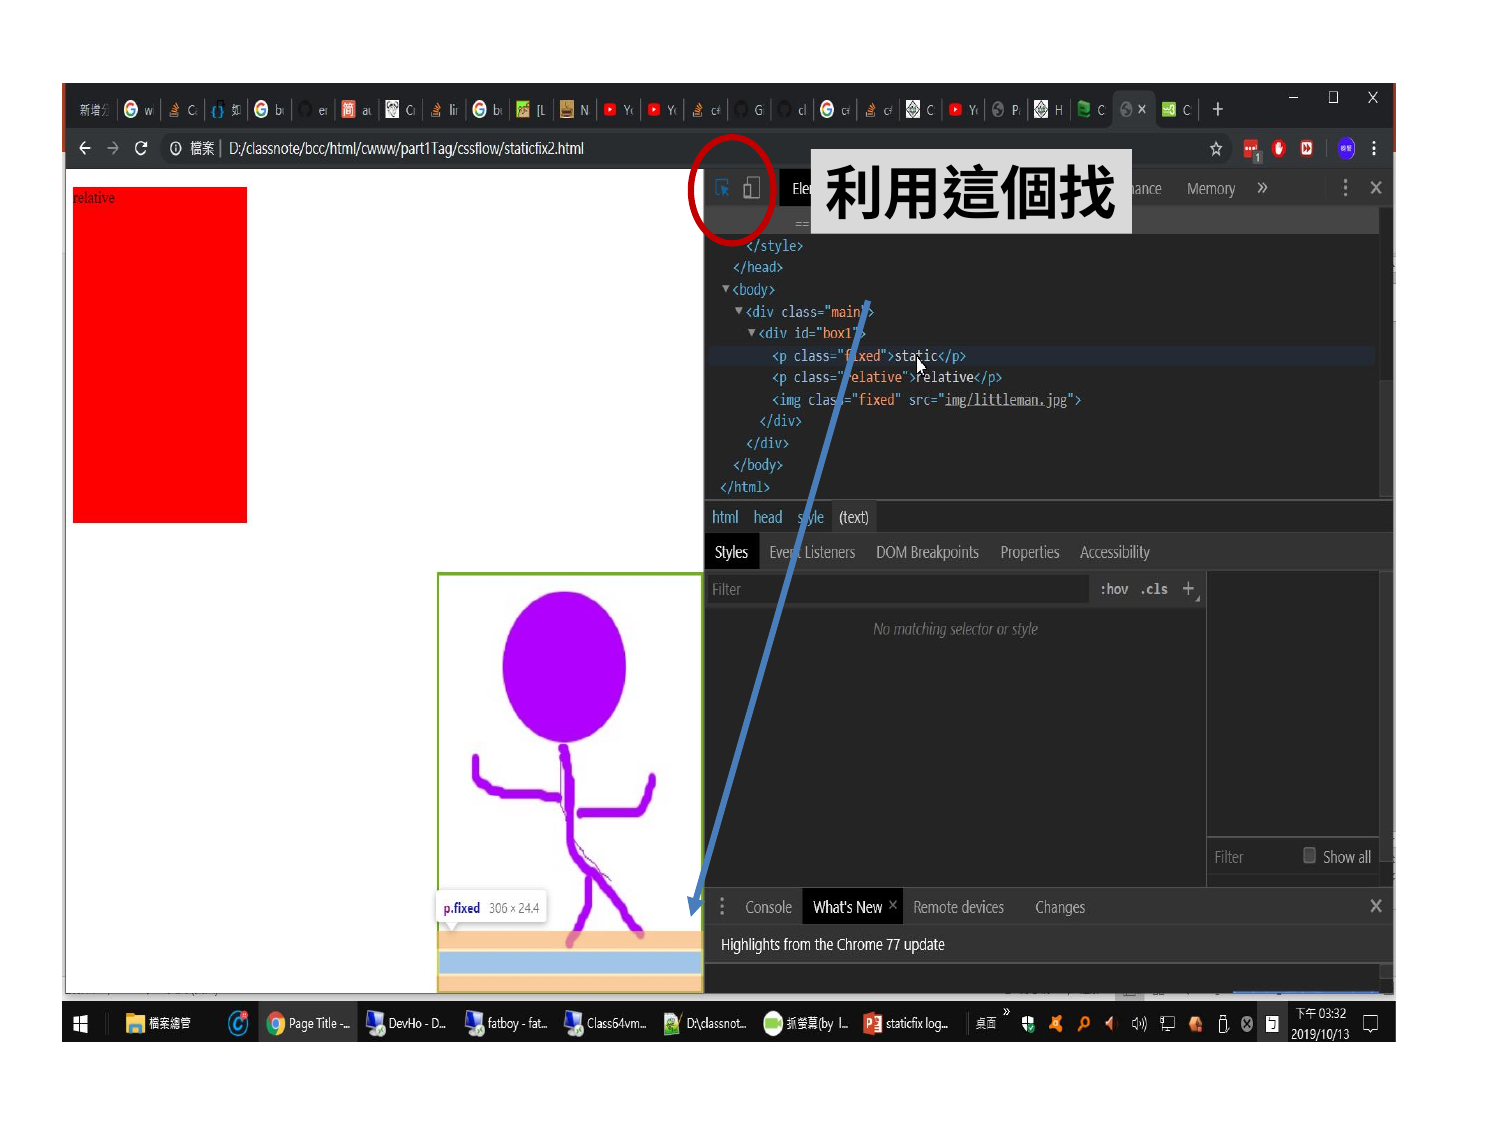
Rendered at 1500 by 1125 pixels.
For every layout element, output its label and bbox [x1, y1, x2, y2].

text_box [690, 300, 869, 918]
picture [62, 83, 1396, 1042]
